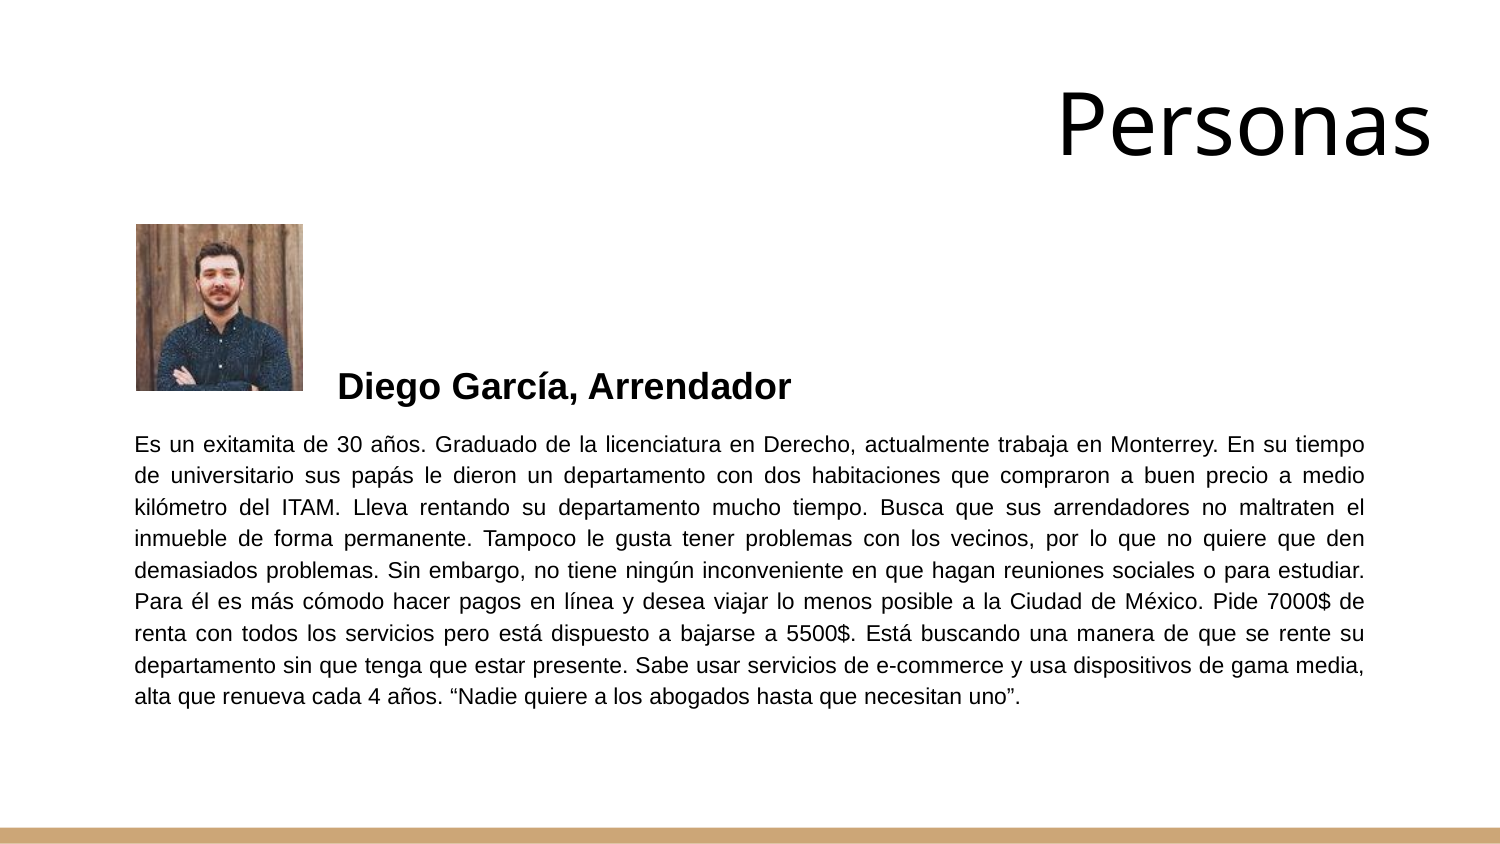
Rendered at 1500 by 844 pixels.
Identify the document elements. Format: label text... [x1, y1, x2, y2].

picture [135, 224, 303, 392]
list Es un exitamita de 30 años. Graduado de la licenciatura en Derecho, actualmente trabaja en Monterrey. En su tiempo de universitario sus papás le dieron un departamento con dos habitaciones que compraron a buen precio a medio kilómetro del ITAM. Lleva rentando su departamento mucho tiempo. Busca que sus arrendadores no maltraten el inmueble de forma permanente. Tampoco le gusta tener problemas con los vecinos, por lo que no quiere que den demasiados problemas. Sin embargo, no tiene ningún inconveniente en que hagan reuniones sociales o para estudiar. Para él es más cómodo hacer pagos en línea y desea viajar lo menos posible a la Ciudad de México. Pide 7000$ de renta con todos los servicios pero está dispuesto a bajarse a 5500$. Está buscando una manera de que se rente su departamento sin que tenga que estar presente. Sabe usar servicios de e-commerce y usa dispositivos de gama media, alta que renueva cada 4 años. “Nadie quiere a los abogados hasta que necesitan uno”. [119, 410, 1381, 782]
text_box Diego García, Arrendador [322, 339, 890, 395]
title Personas [51, 51, 1449, 189]
